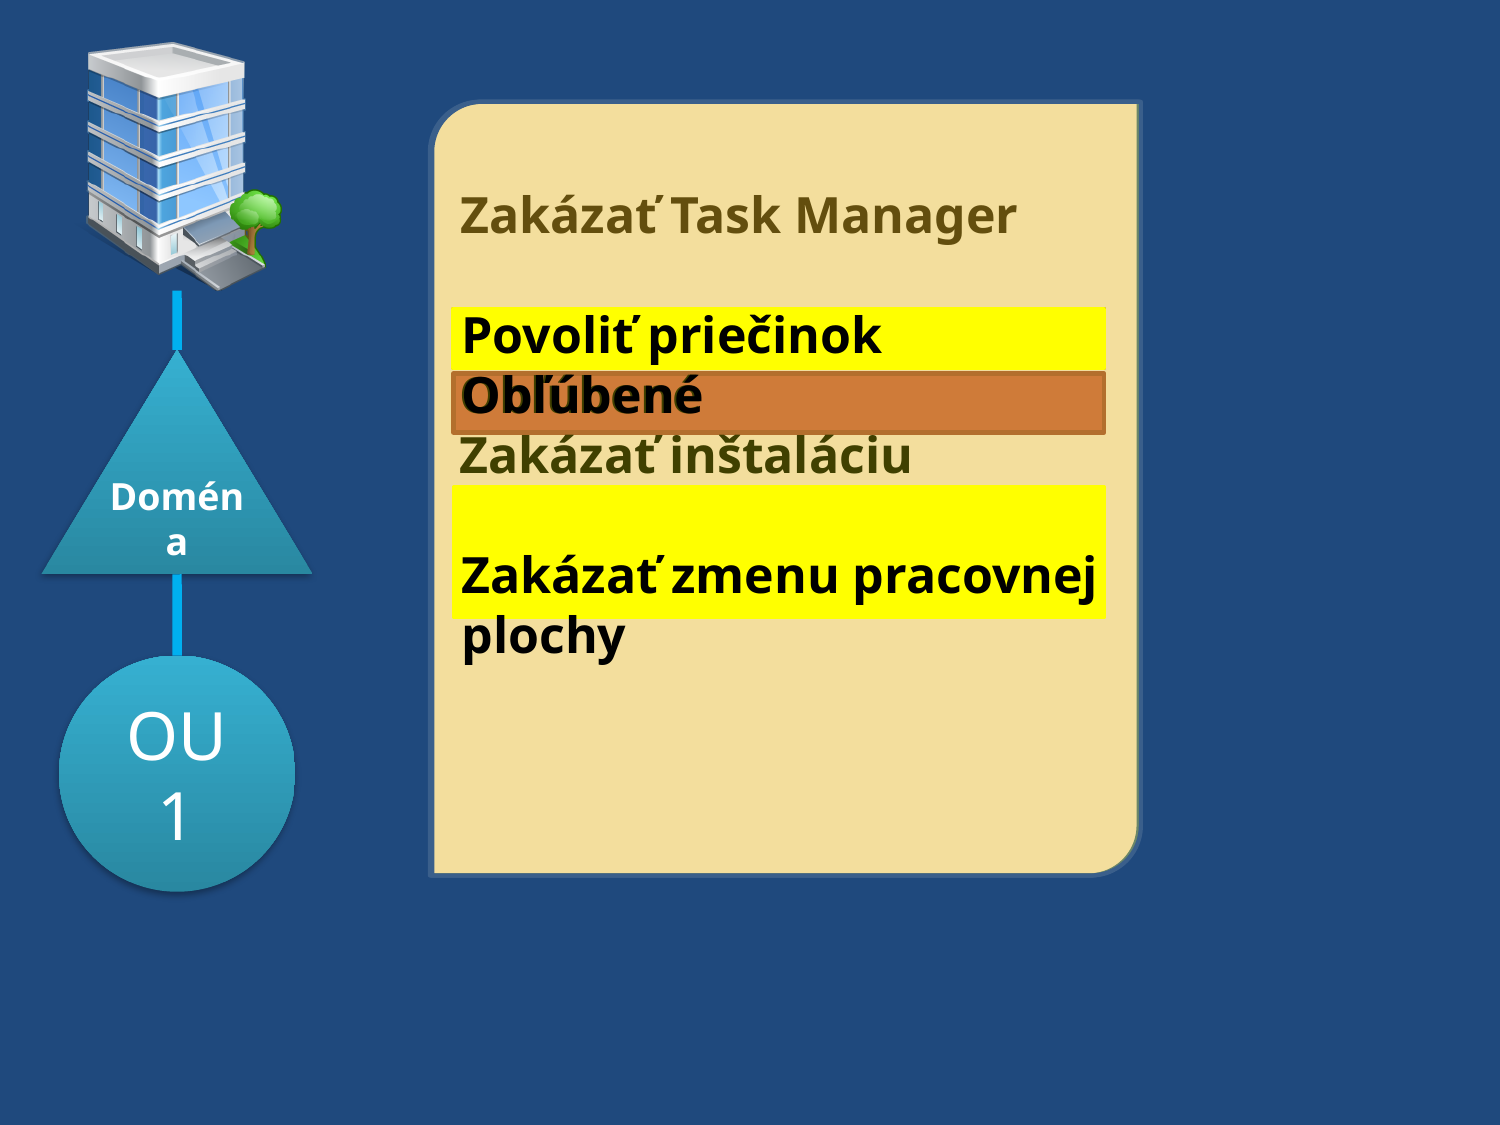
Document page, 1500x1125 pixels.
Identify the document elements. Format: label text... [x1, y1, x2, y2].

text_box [431, 101, 1142, 876]
picture [52, 42, 302, 291]
text_box OU1 [58, 655, 296, 892]
text_box Doména [41, 353, 313, 575]
